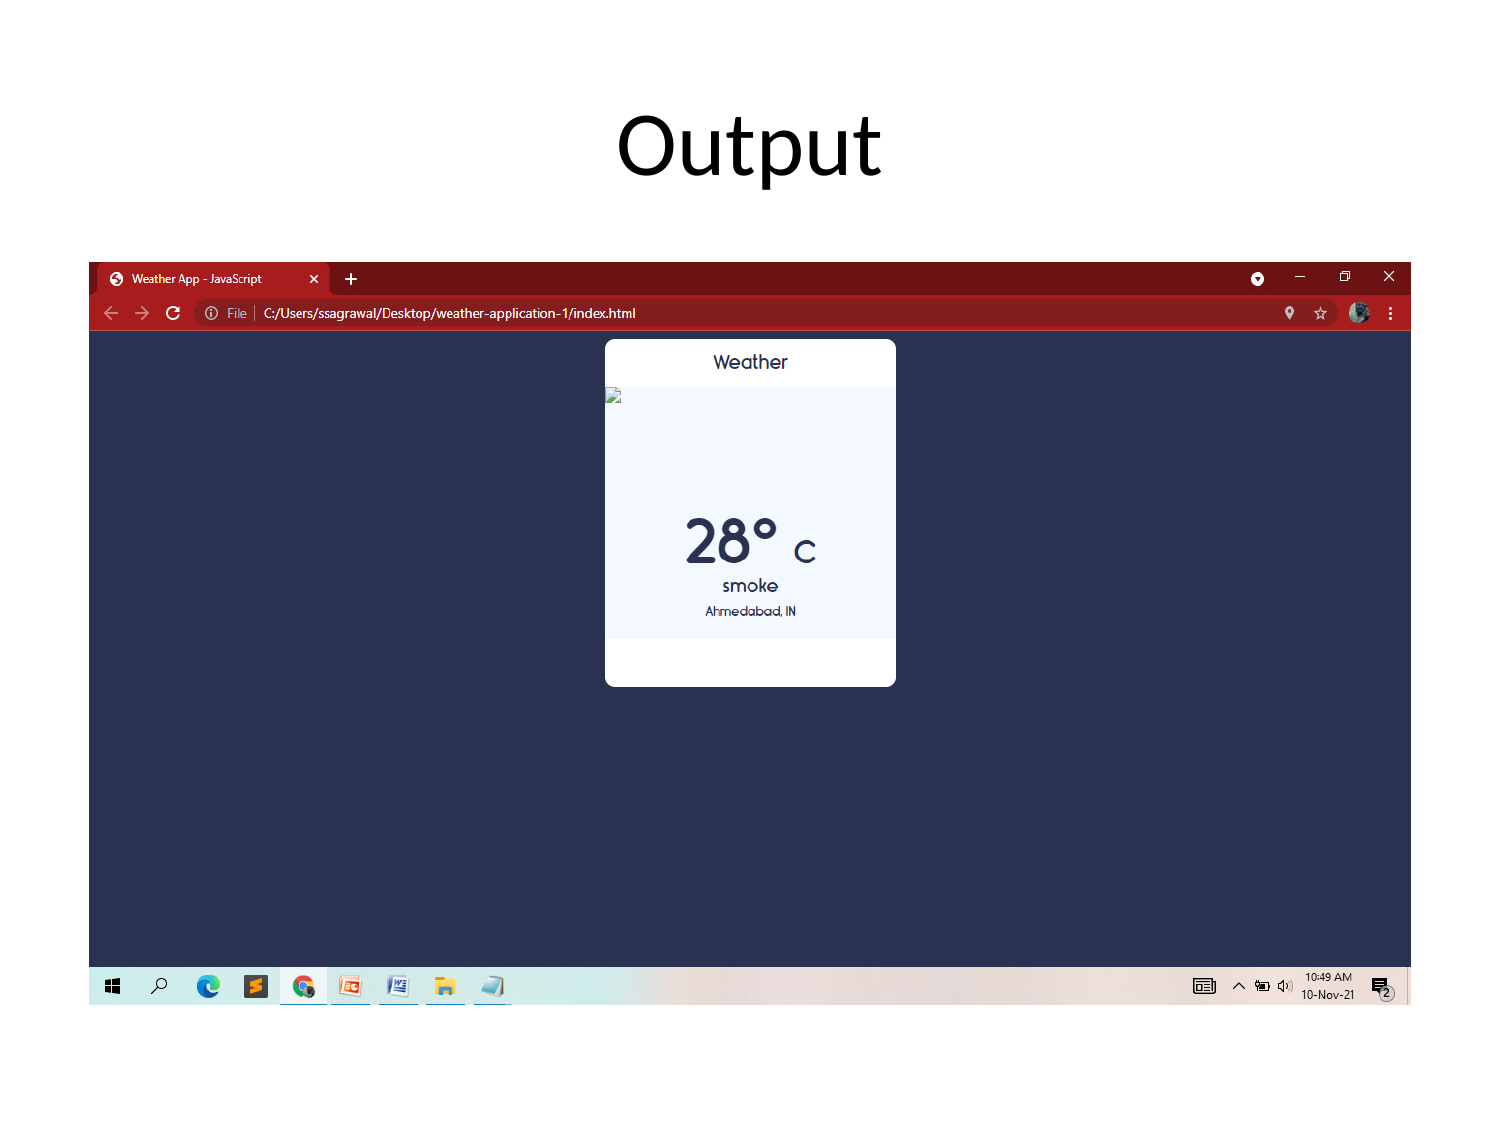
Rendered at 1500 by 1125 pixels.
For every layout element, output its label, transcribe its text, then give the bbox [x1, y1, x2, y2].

title Output [75, 45, 1425, 233]
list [89, 262, 1411, 1006]
